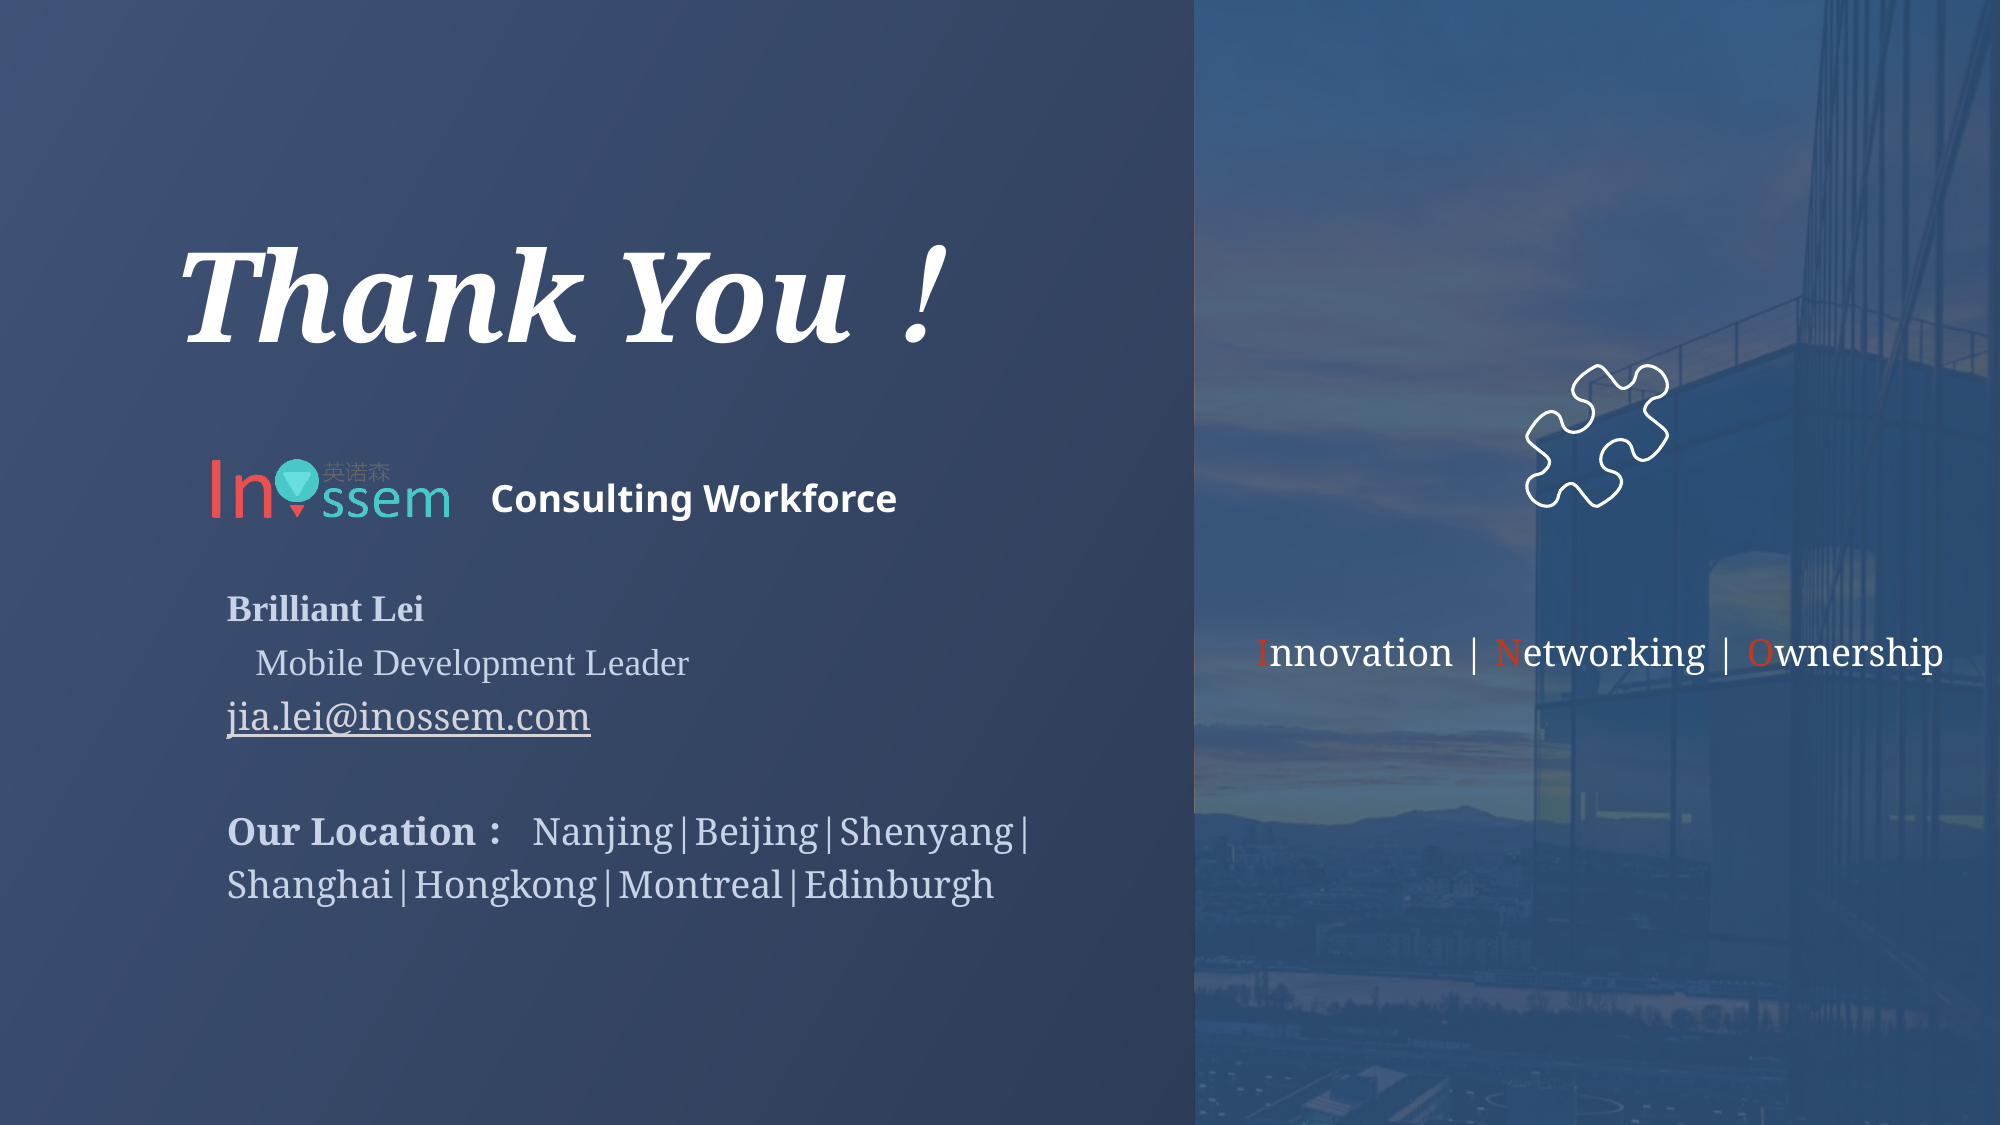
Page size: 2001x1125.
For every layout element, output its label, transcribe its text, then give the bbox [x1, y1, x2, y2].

title Thank You！ [174, 176, 1189, 368]
text_box Brilliant Lei Mobile Development Leader jia.lei@inossem.com Our Location：Nanjing|Beijing|Shenyang|Shanghai|Hongkong|Montreal|Edinburgh [212, 567, 1068, 914]
text_box Consulting Workforce [475, 467, 913, 528]
picture [211, 459, 449, 519]
picture [1194, 0, 2000, 1125]
